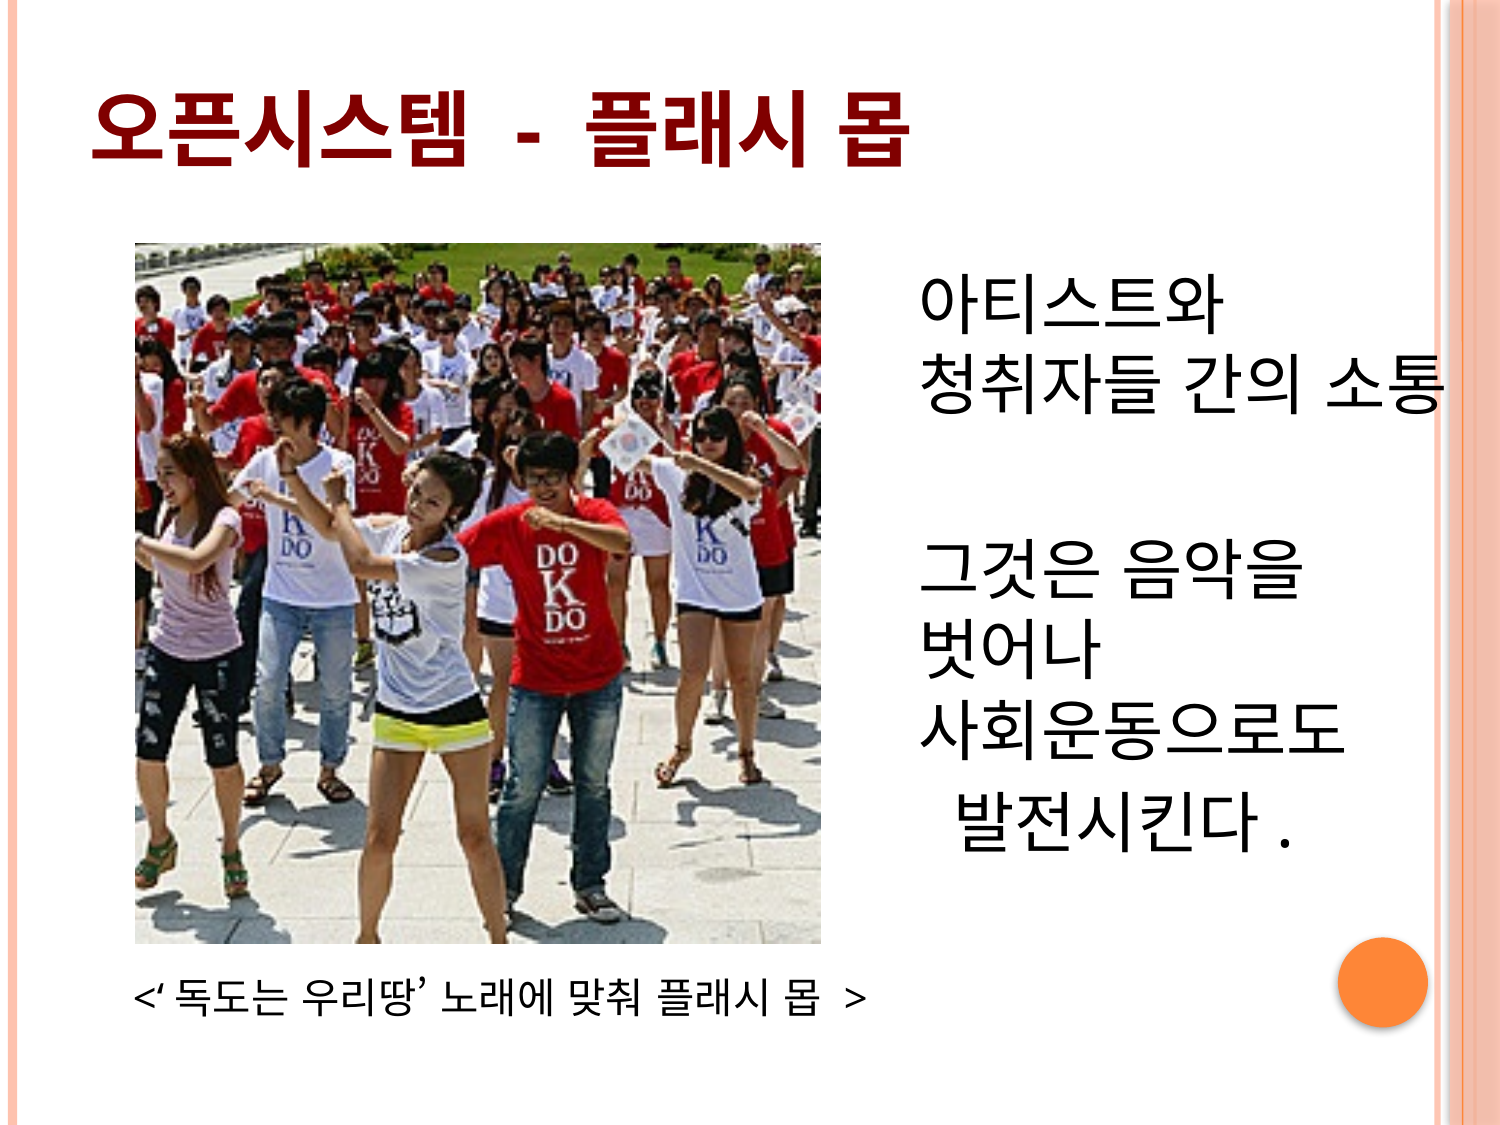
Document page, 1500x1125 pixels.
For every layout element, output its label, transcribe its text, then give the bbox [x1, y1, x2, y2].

list 아티스트와 청취자들 간의 소통 그것은 음악을 벗어나 사회운동으로도 발전시킨다. [903, 255, 1468, 905]
text_box <‘독도는 우리땅’ 노래에 맞춰 플래시 몹 > [118, 964, 883, 1029]
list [135, 243, 822, 944]
title 오픈시스템 - 플래시 몹 [75, 45, 1300, 185]
